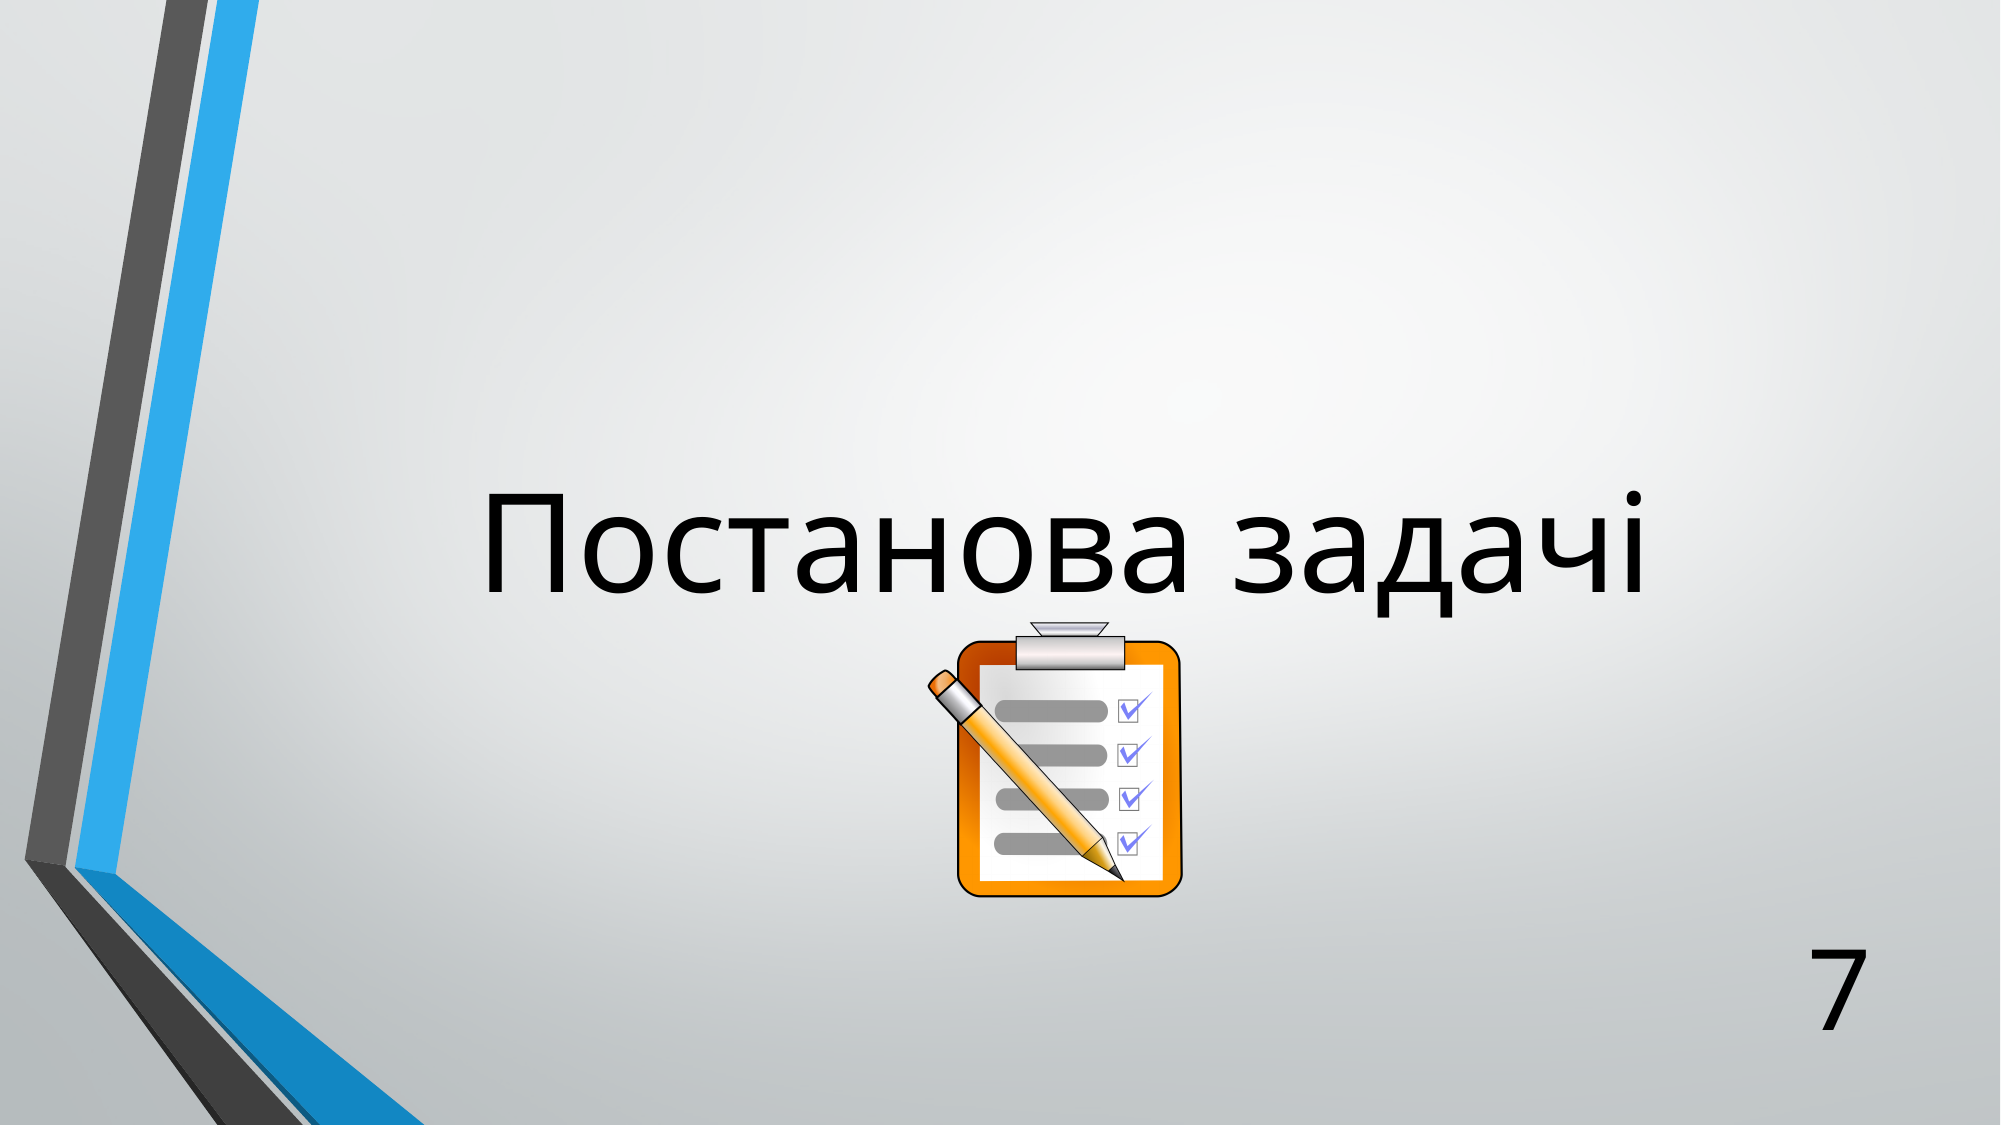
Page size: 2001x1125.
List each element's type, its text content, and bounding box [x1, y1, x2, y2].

picture [917, 614, 1215, 912]
title Постанова задачі [243, 287, 1887, 788]
slide_number 7 [1697, 965, 1887, 1025]
